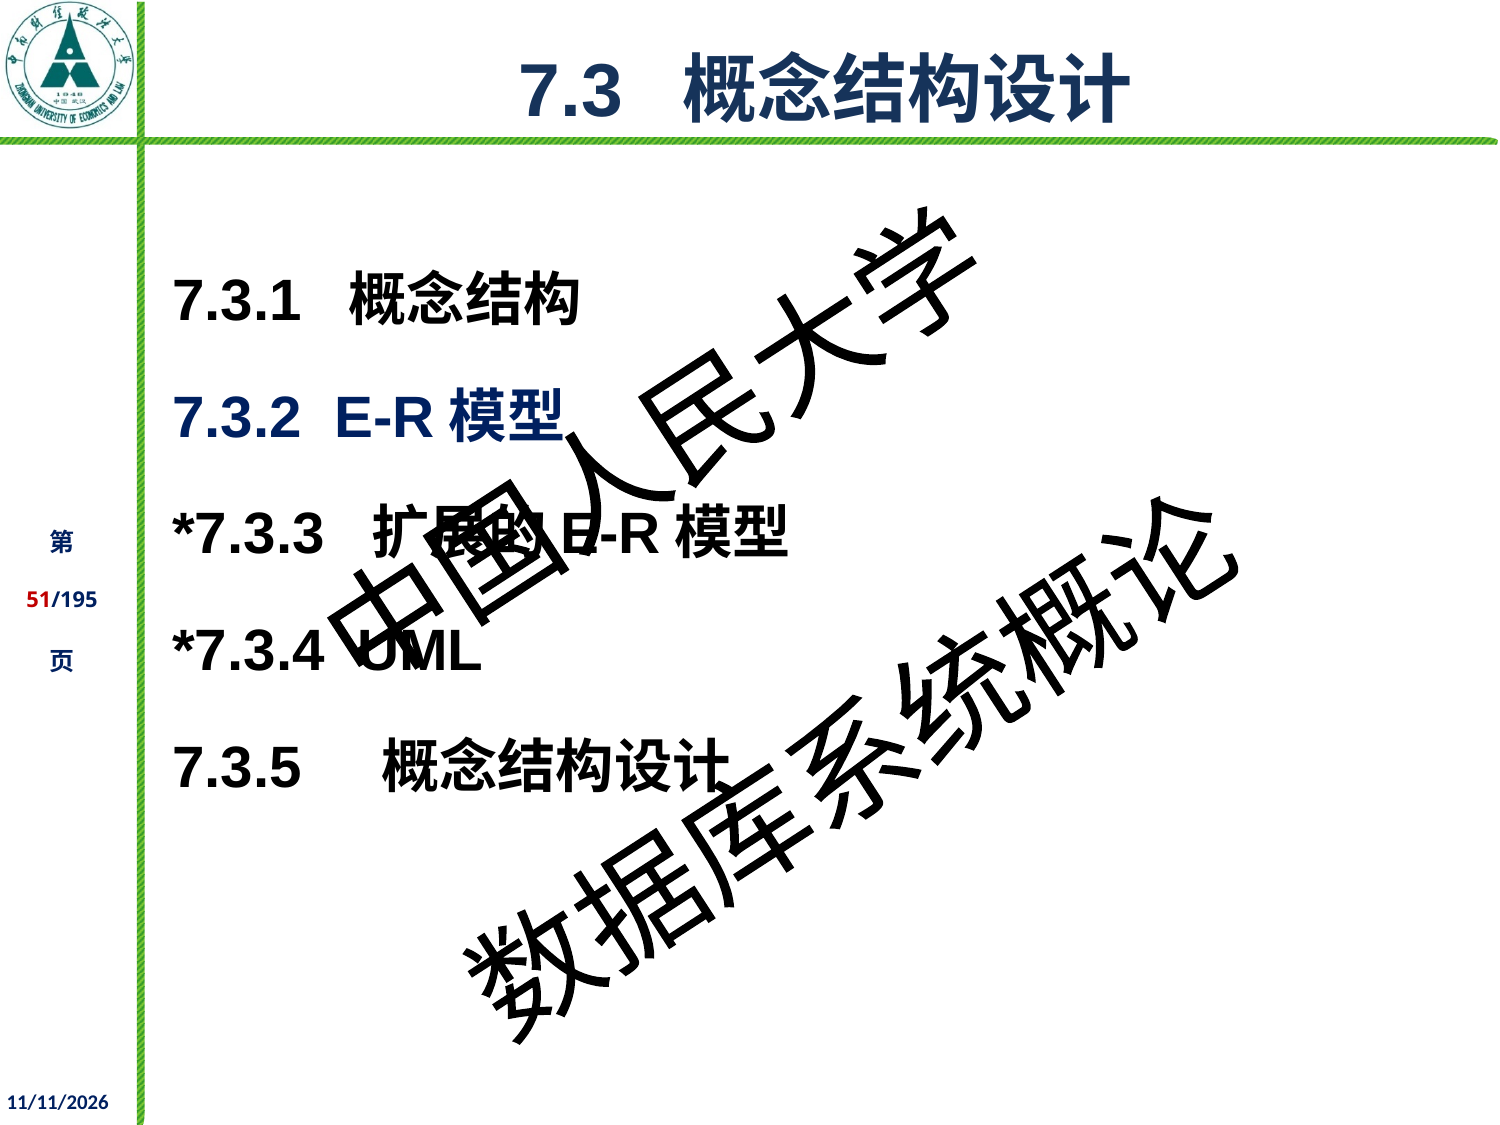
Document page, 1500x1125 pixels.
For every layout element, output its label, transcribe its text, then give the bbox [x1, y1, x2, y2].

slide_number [0, 1080, 146, 1124]
picture [0, 0, 157, 1080]
title 7.3 概念结构设计 [157, 0, 1495, 181]
list 7.3.1 概念结构 7.3.2 E-R模型 *7.3.3 扩展的E-R模型 *7.3.4 UML 7.3.5 概念结构设计 [157, 219, 1495, 1017]
